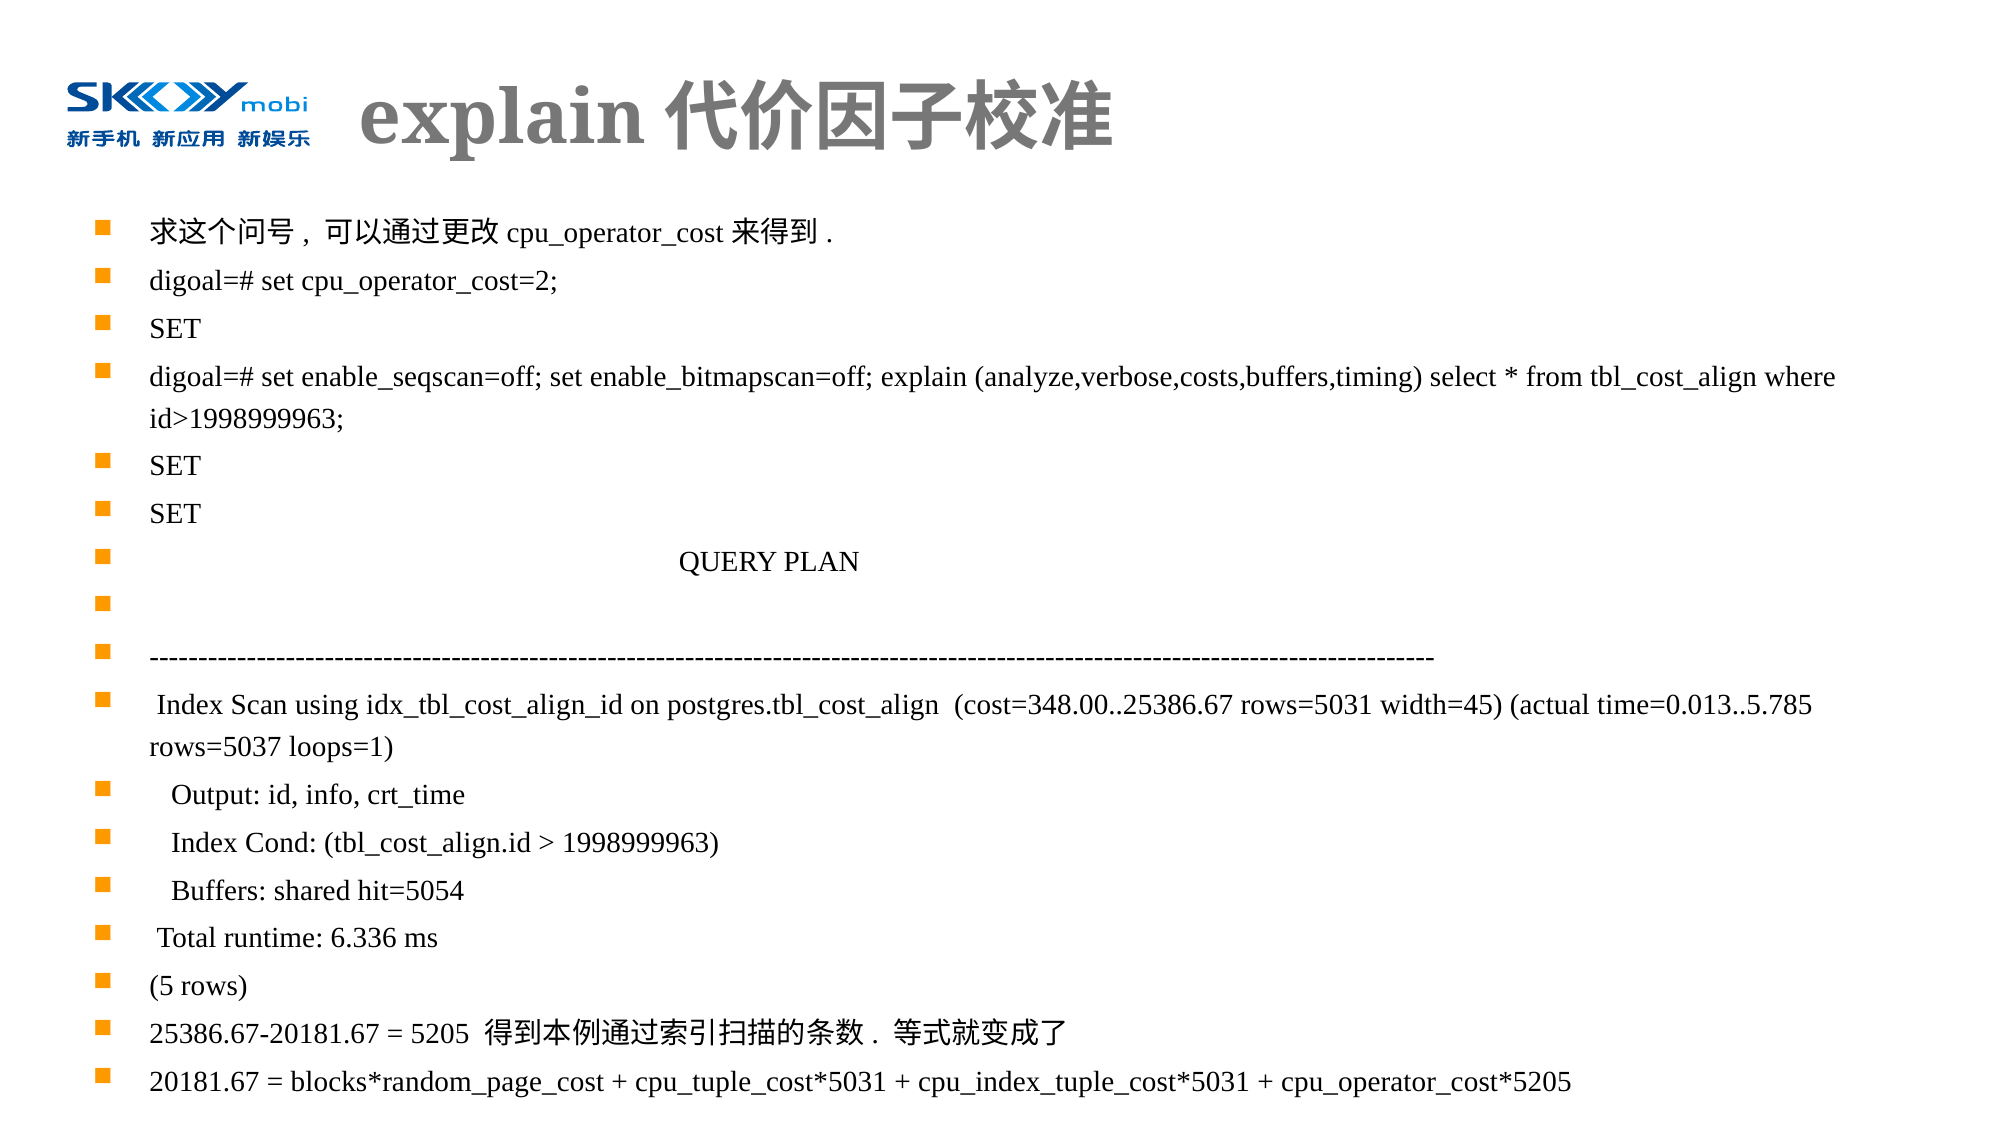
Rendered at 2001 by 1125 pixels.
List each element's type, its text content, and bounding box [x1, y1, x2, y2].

list 求这个问号, 可以通过更改cpu_operator_cost来得到. digoal=# set cpu_operator_cost=2; SET digoal=# set enable_seqscan=off; set enable_bitmapscan=off; explain (analyze,verbose,costs,buffers,timing) select * from tbl_cost_align where id>1998999963; SET SET QUERY PLAN ------------------------------------------------------------------------------------------------------------------------------------ Index Scan using idx_tbl_cost_align_id on postgres.tbl_cost_align (cost=348.00..25386.67 rows=5031 width=45) (actual time=0.013..5.785 rows=5037 loops=1) Output: id, info, crt_time Index Cond: (tbl_cost_align.id > 1998999963) Buffers: shared hit=5054 Total runtime: 6.336 ms (5 rows) 25386.67-20181.67 = 5205 得到本例通过索引扫描的条数. 等式就变成了 20181.67 = blocks*random_page_cost + cpu_tuple_cost*5031 + cpu_index_tuple_cost*5031 + cpu_operator_cost*5205 [77, 198, 1901, 1020]
title explain代价因子校准 [343, 60, 1901, 167]
